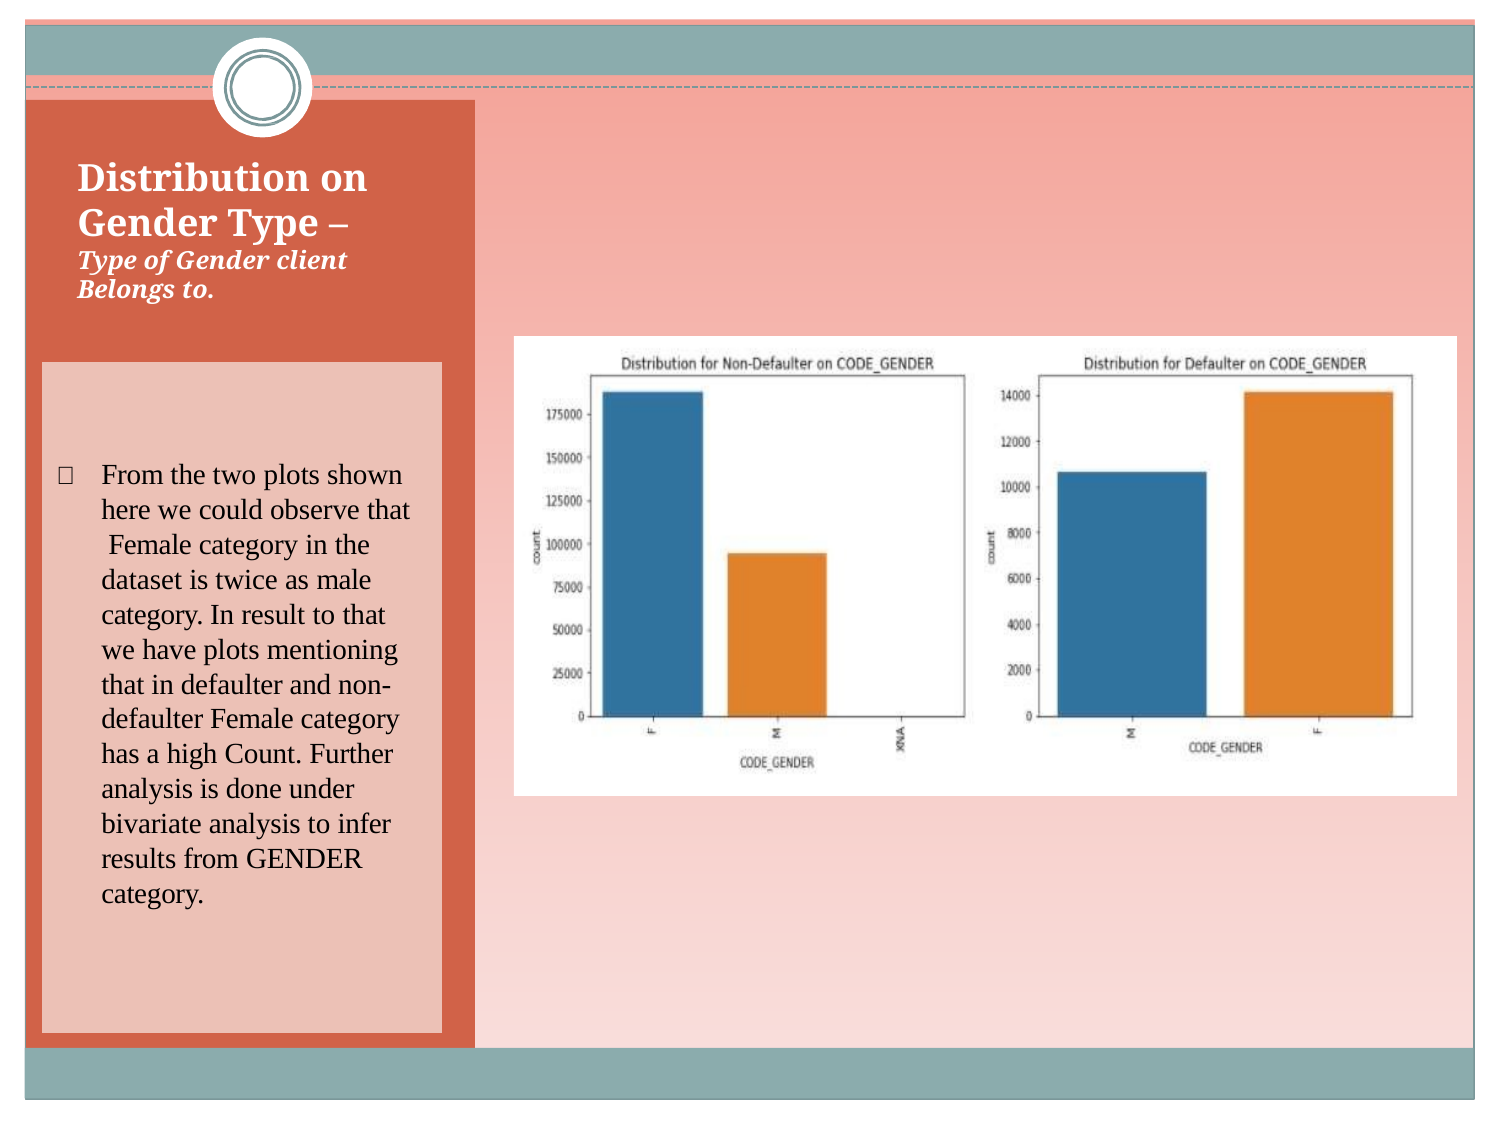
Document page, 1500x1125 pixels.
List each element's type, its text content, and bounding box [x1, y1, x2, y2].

title Distribution on Gender Type – [75, 152, 378, 342]
text_box Type of Gender client Belongs to. [75, 242, 357, 304]
picture [26, 76, 213, 99]
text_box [40, 360, 445, 1036]
picture [25, 20, 1474, 24]
picture [312, 76, 1473, 1047]
text_box [513, 336, 1457, 796]
